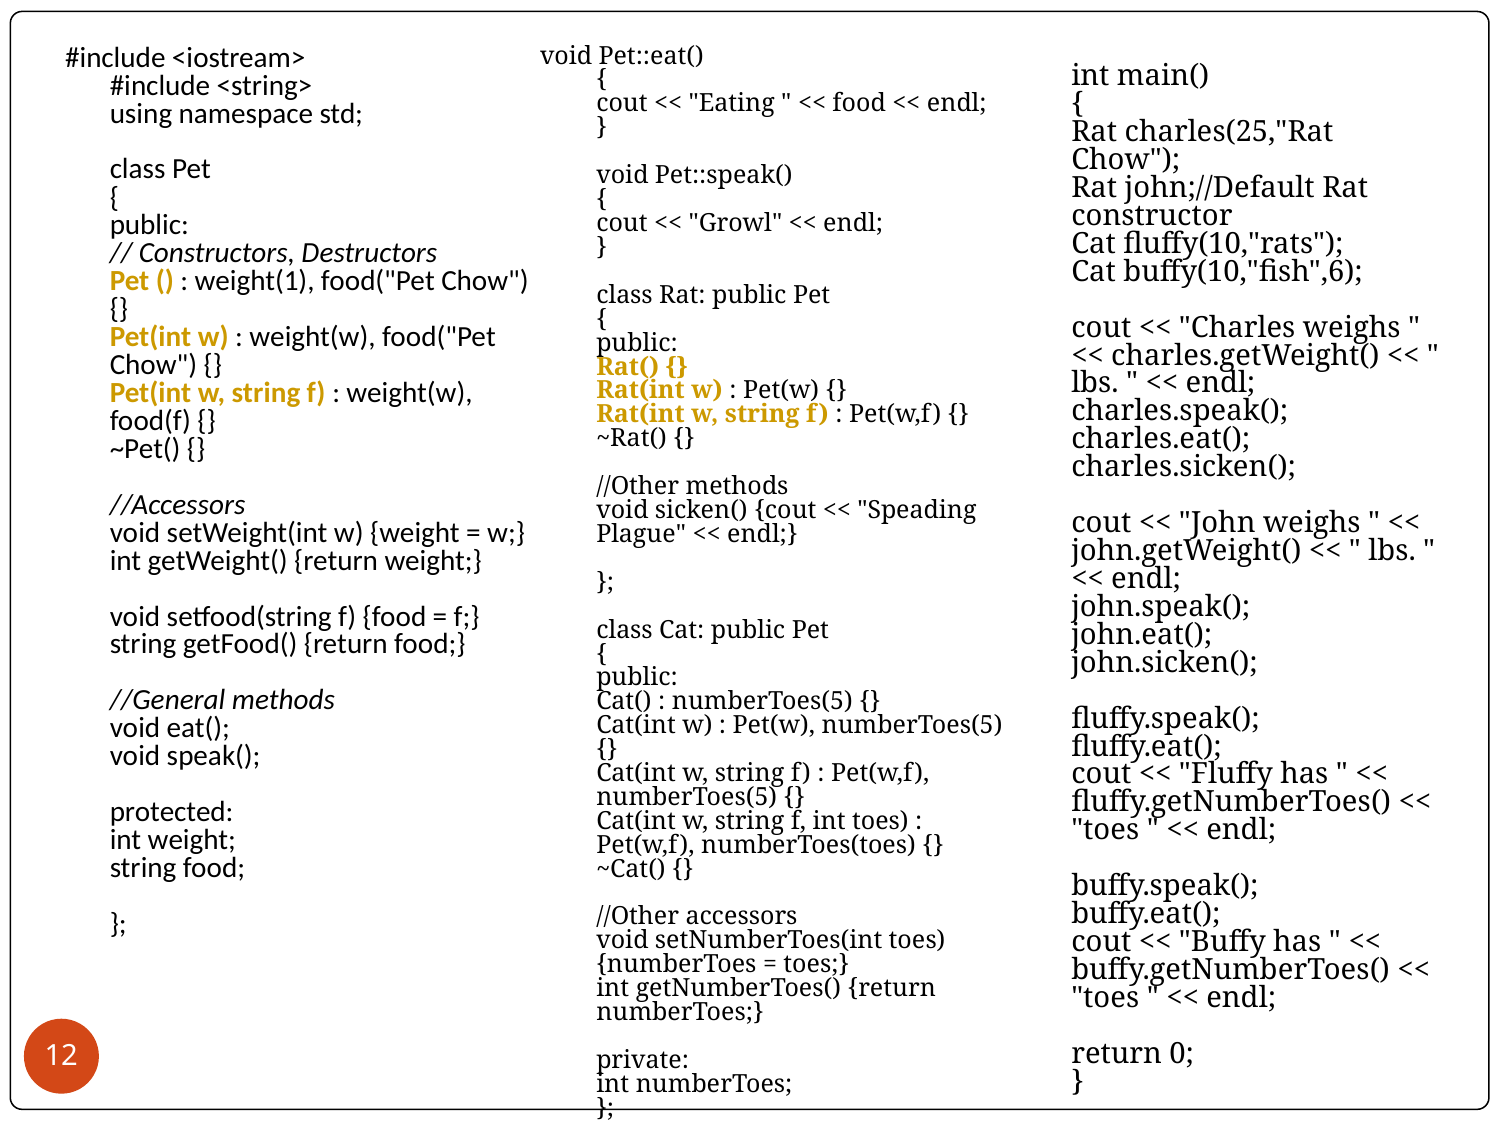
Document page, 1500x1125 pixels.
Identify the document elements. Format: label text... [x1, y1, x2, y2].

text_box void Pet::eat() { cout << "Eating " << food << endl; } void Pet::speak() { cout << "Growl" << endl; } class Rat: public Pet { public: Rat() {} Rat(int w) : Pet(w) {} Rat(int w, string f) : Pet(w,f) {} ~Rat() {} //Other methods void sicken() {cout << "Speading Plague" << endl;} }; class Cat: public Pet { public: Cat() : numberToes(5) {} Cat(int w) : Pet(w), numberToes(5) {} Cat(int w, string f) : Pet(w,f), numberToes(5) {} Cat(int w, string f, int toes) : Pet(w,f), numberToes(toes) {} ~Cat() {} //Other accessors void setNumberToes(int toes) {numberToes = toes;} int getNumberToes() {return numberToes;} private: int numberToes; }; [525, 37, 1025, 1088]
text_box ‹#› [23, 1018, 99, 1094]
list #include <iostream> #include <string> using namespace std; class Pet { public: // Constructors, Destructors Pet () : weight(1), food("Pet Chow") {} Pet(int w) : weight(w), food("Pet Chow") {} Pet(int w, string f) : weight(w), food(f) {} ~Pet() {} //Accessors void setWeight(int w) {weight = w;} int getWeight() {return weight;} void setfood(string f) {food = f;} string getFood() {return food;} //General methods void eat(); void speak(); protected: int weight; string food; }; [50, 37, 525, 1088]
text_box int main() { Rat charles(25,"Rat Chow"); Rat john;//Default Rat constructor Cat fluffy(10,"rats"); Cat buffy(10,"fish",6); cout << "Charles weighs " << charles.getWeight() << " lbs. " << endl; charles.speak(); charles.eat(); charles.sicken(); cout << "John weighs " << john.getWeight() << " lbs. " << endl; john.speak(); john.eat(); john.sicken(); fluffy.speak(); fluffy.eat(); cout << "Fluffy has " << fluffy.getNumberToes() << "toes " << endl; buffy.speak(); buffy.eat(); cout << "Buffy has " << buffy.getNumberToes() << "toes " << endl; return 0; } [999, 0, 1463, 1050]
